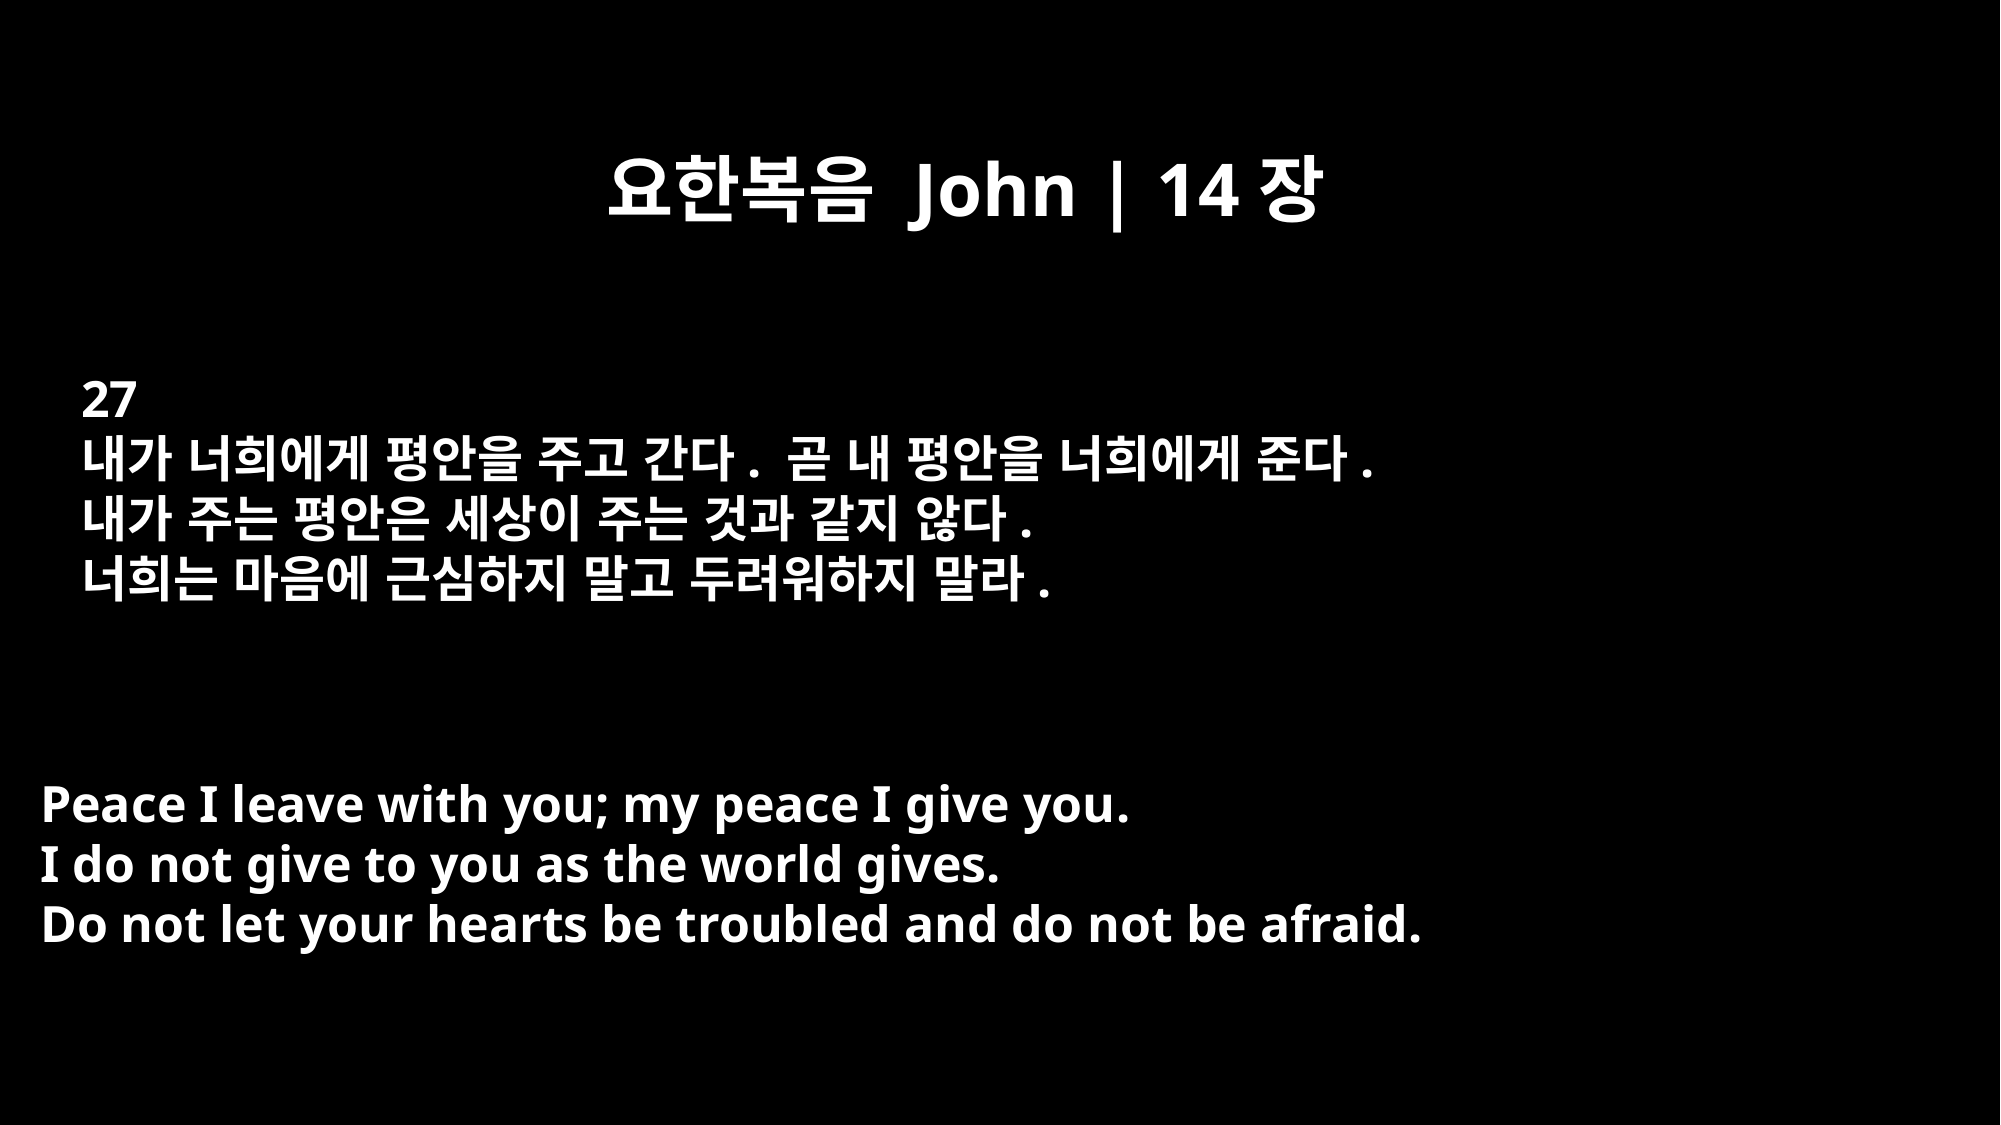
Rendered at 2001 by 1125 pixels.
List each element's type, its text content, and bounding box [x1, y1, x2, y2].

text_box 27 내가 너희에게 평안을 주고 간다. 곧 내 평안을 너희에게 준다. 내가 주는 평안은 세상이 주는 것과 같지 않다. 너희는 마음에 근심하지 말고 두려워하지 말라. [66, 359, 1390, 615]
text_box Peace I leave with you; my peace I give you. I do not give to you as the world gives. Do not let your hearts be troubled and do not be afraid. [25, 764, 1439, 960]
text_box 요한복음 John | 14장 [591, 136, 1341, 239]
